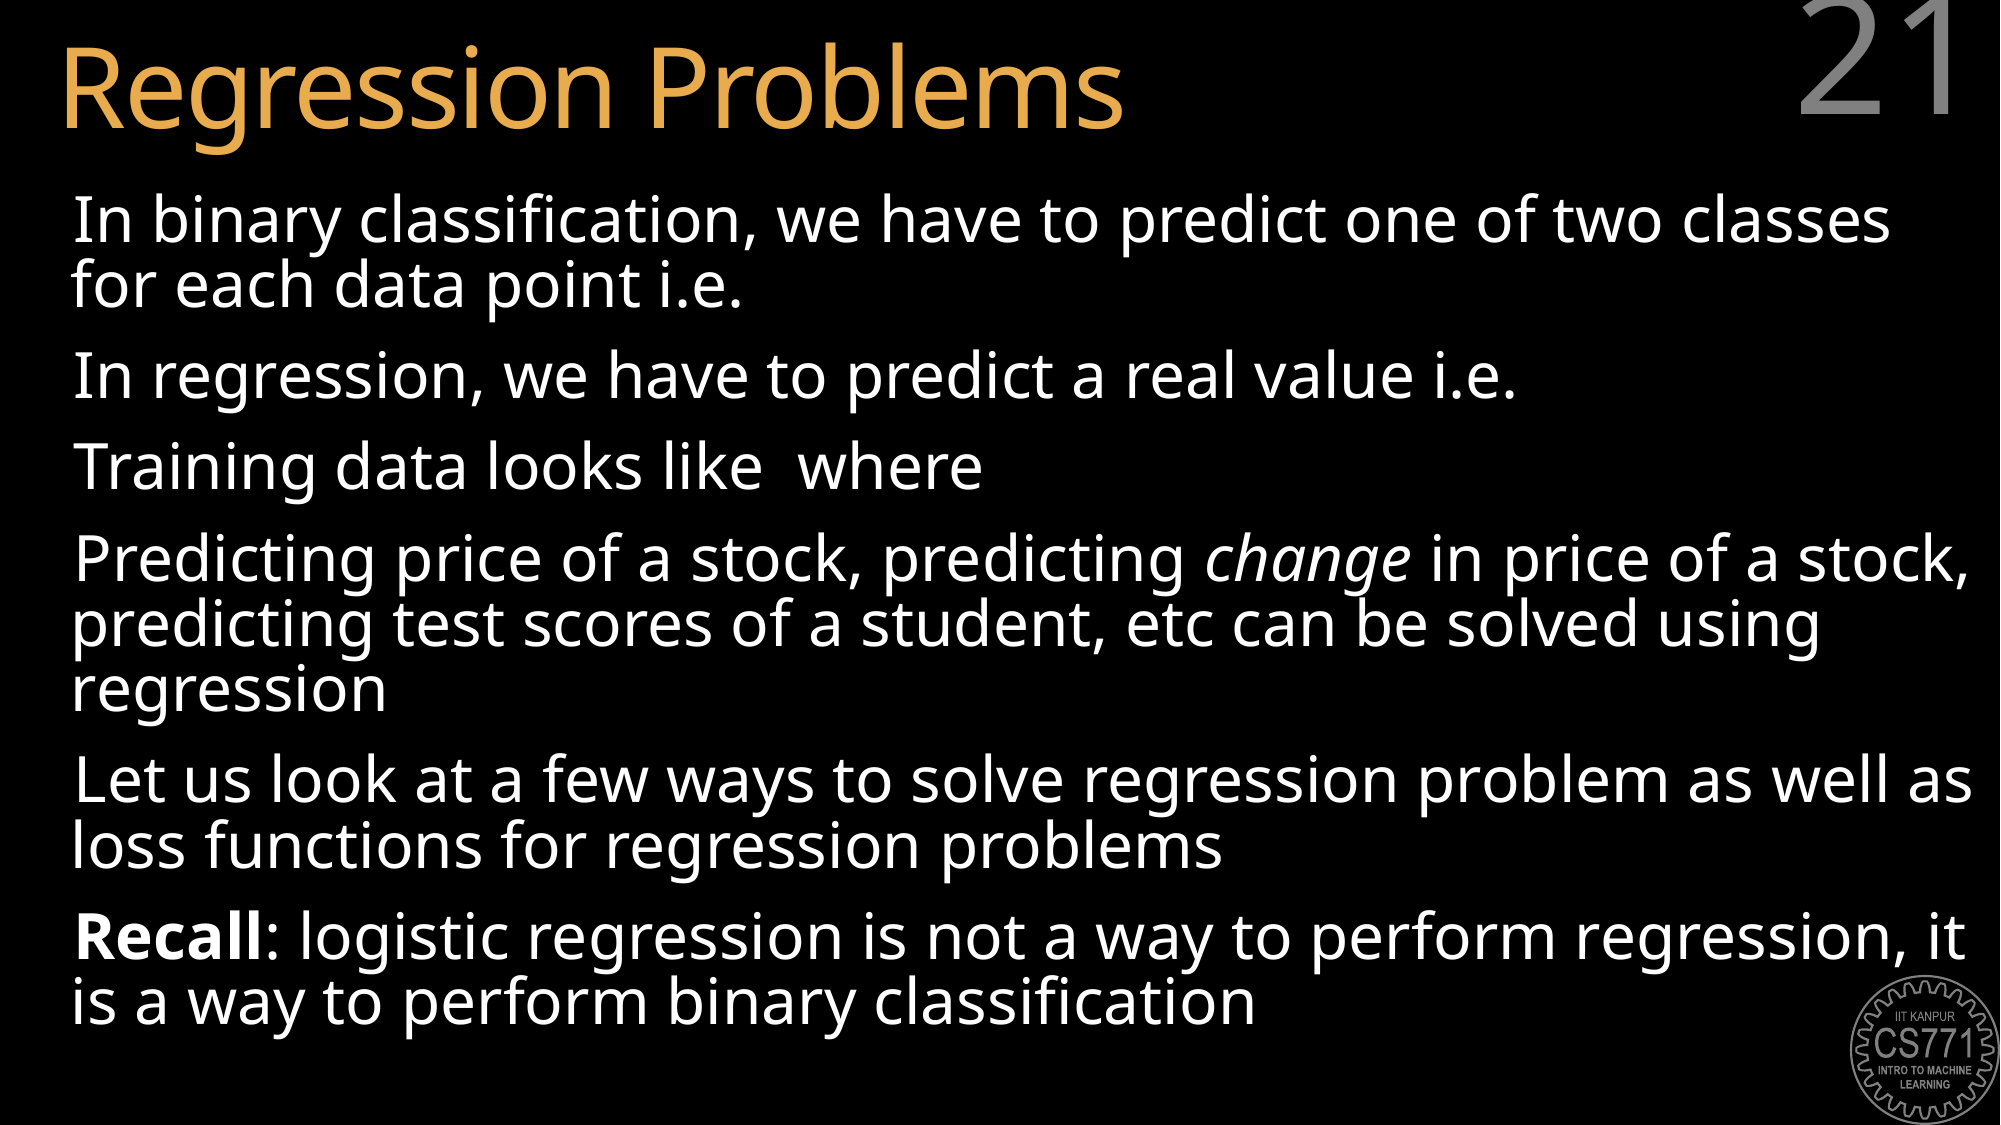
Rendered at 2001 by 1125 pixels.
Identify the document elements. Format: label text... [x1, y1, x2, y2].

title Regression Problems [41, 5, 1945, 183]
slide_number 21 [1520, 6, 2000, 183]
